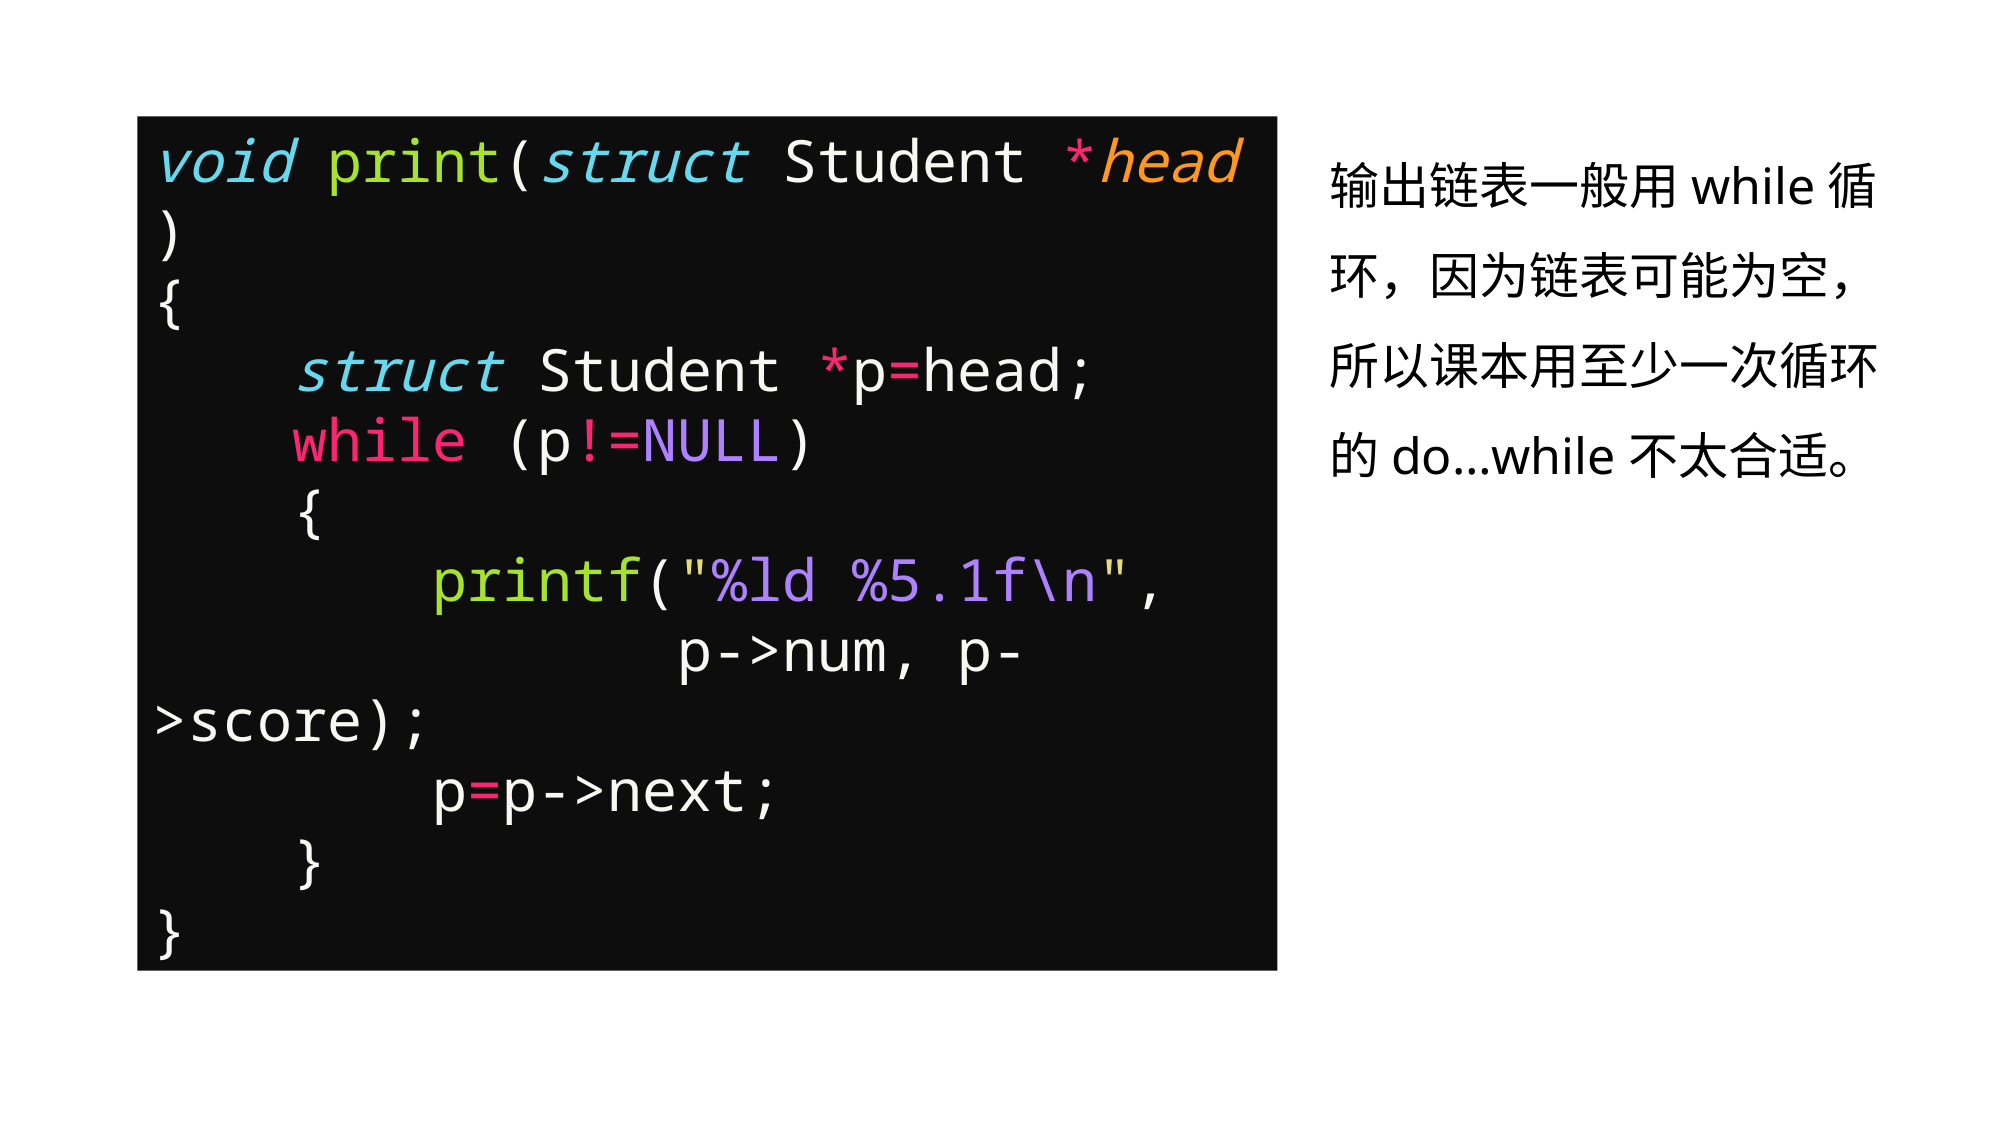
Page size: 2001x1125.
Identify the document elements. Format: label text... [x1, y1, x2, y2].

text_box 输出链表一般用while循环，因为链表可能为空，所以课本用至少一次循环的do…while不太合适。 [1314, 117, 1932, 493]
text_box void print(struct Student *head) { struct Student *p=head; while (p!=NULL) { printf("%ld %5.1f\n", p->num, p->score); p=p->next; } } [137, 116, 1278, 971]
